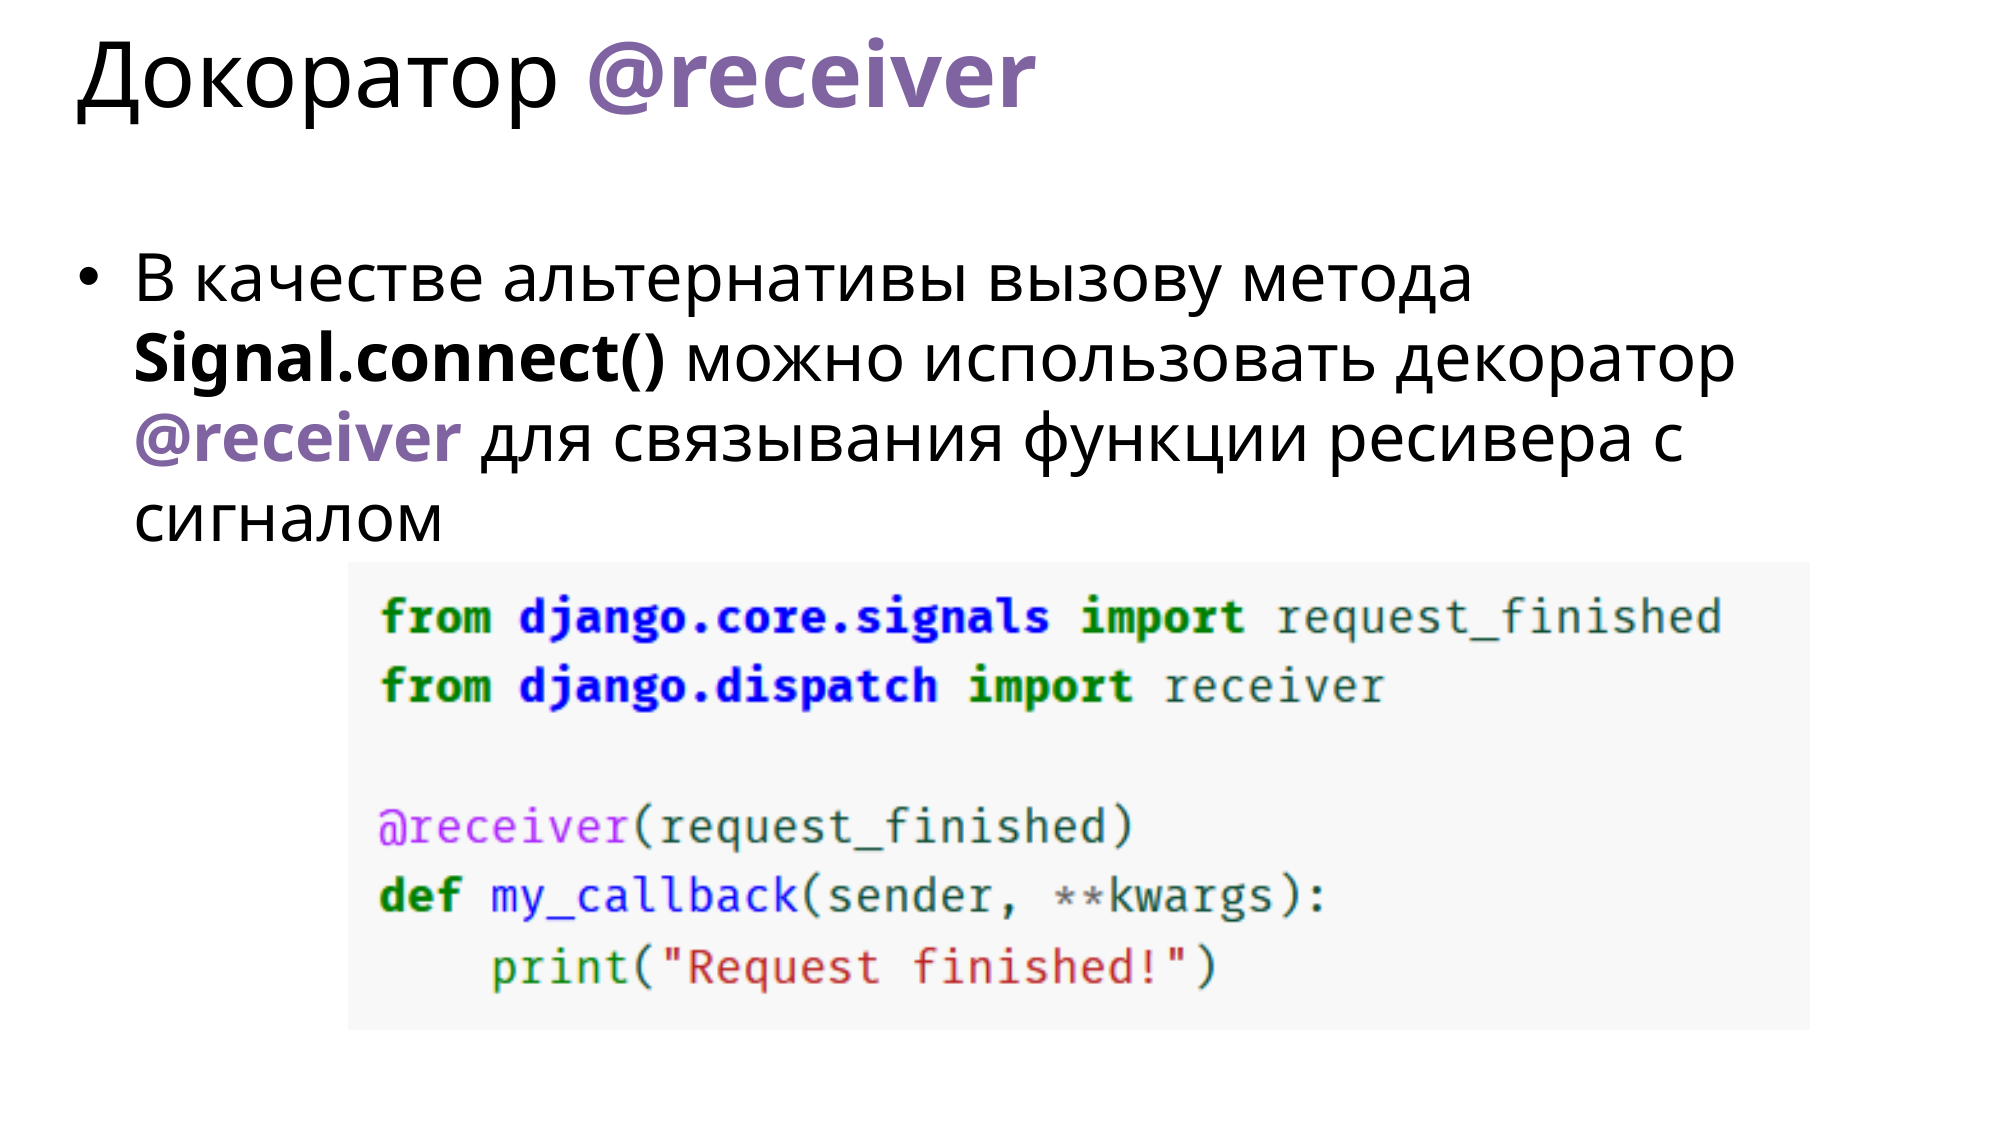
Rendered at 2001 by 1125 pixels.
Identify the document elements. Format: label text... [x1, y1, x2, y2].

title Докоратор @receiver [62, 29, 1953, 205]
picture [348, 562, 1810, 1031]
list В качестве альтернативы вызову метода Signal.connect() можно использовать декоратор @receiver для связывания функции ресивера с сигналом [62, 227, 1953, 1096]
